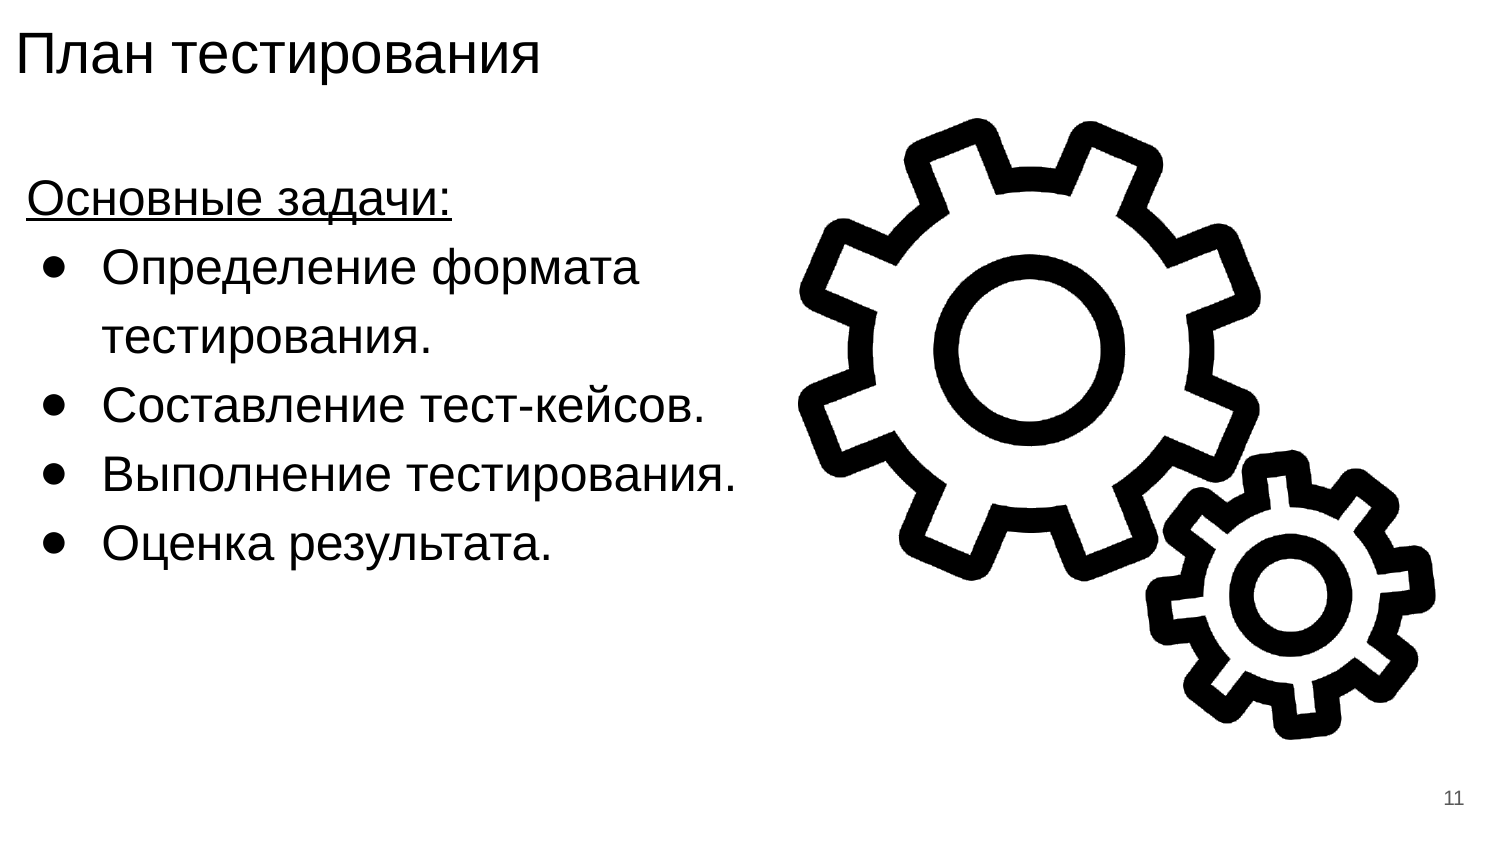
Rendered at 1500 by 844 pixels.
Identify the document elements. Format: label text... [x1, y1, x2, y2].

title План тестирования [0, 0, 1398, 94]
list Основные задачи: Определение формата тестирования. Составление тест-кейсов. Выполнение тестирования. Оценка результата. [11, 141, 792, 535]
picture [797, 118, 1437, 741]
slide_number ‹#› [1389, 764, 1480, 830]
